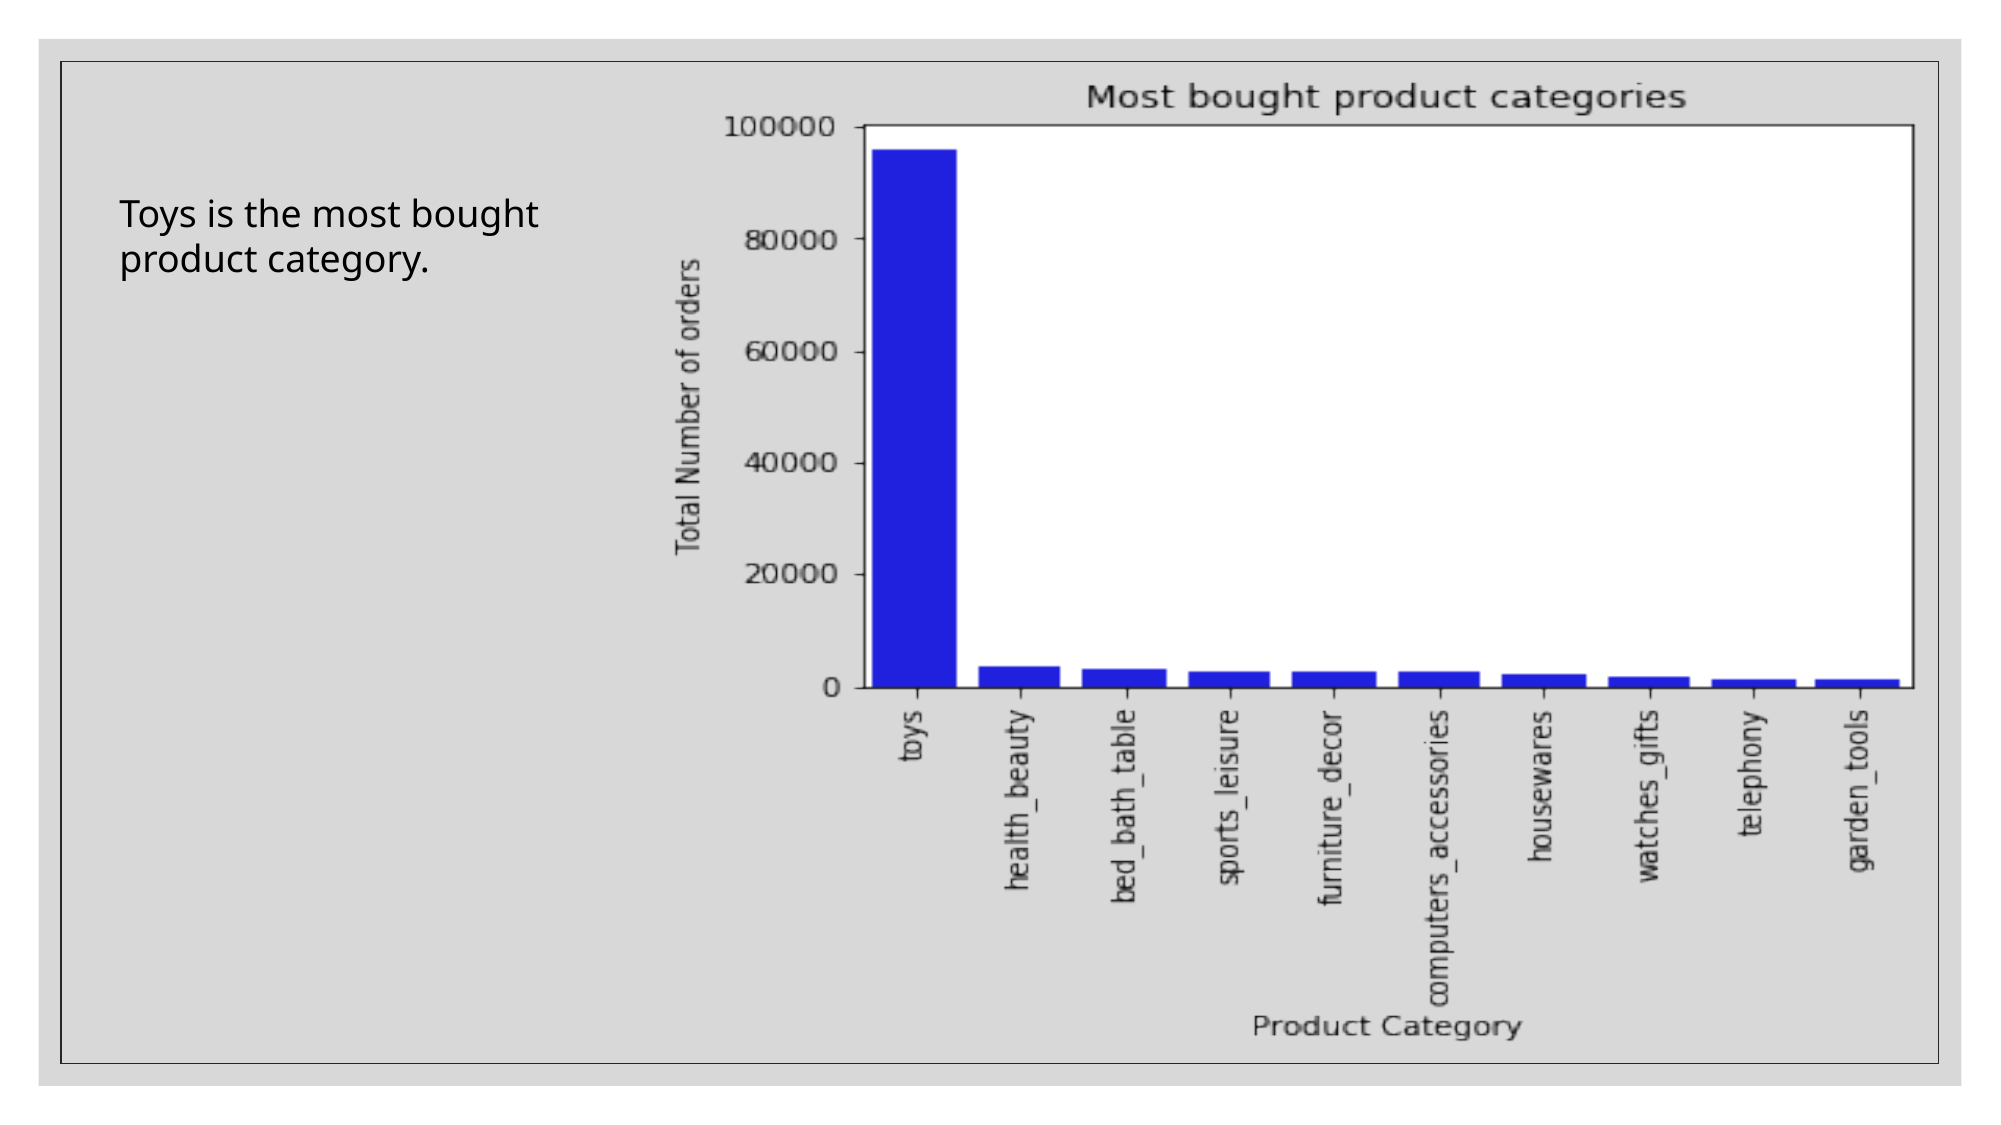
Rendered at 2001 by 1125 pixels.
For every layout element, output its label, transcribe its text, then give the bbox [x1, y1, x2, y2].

picture [657, 65, 1932, 1060]
text_box Toys is the most bought product category. [104, 182, 561, 288]
